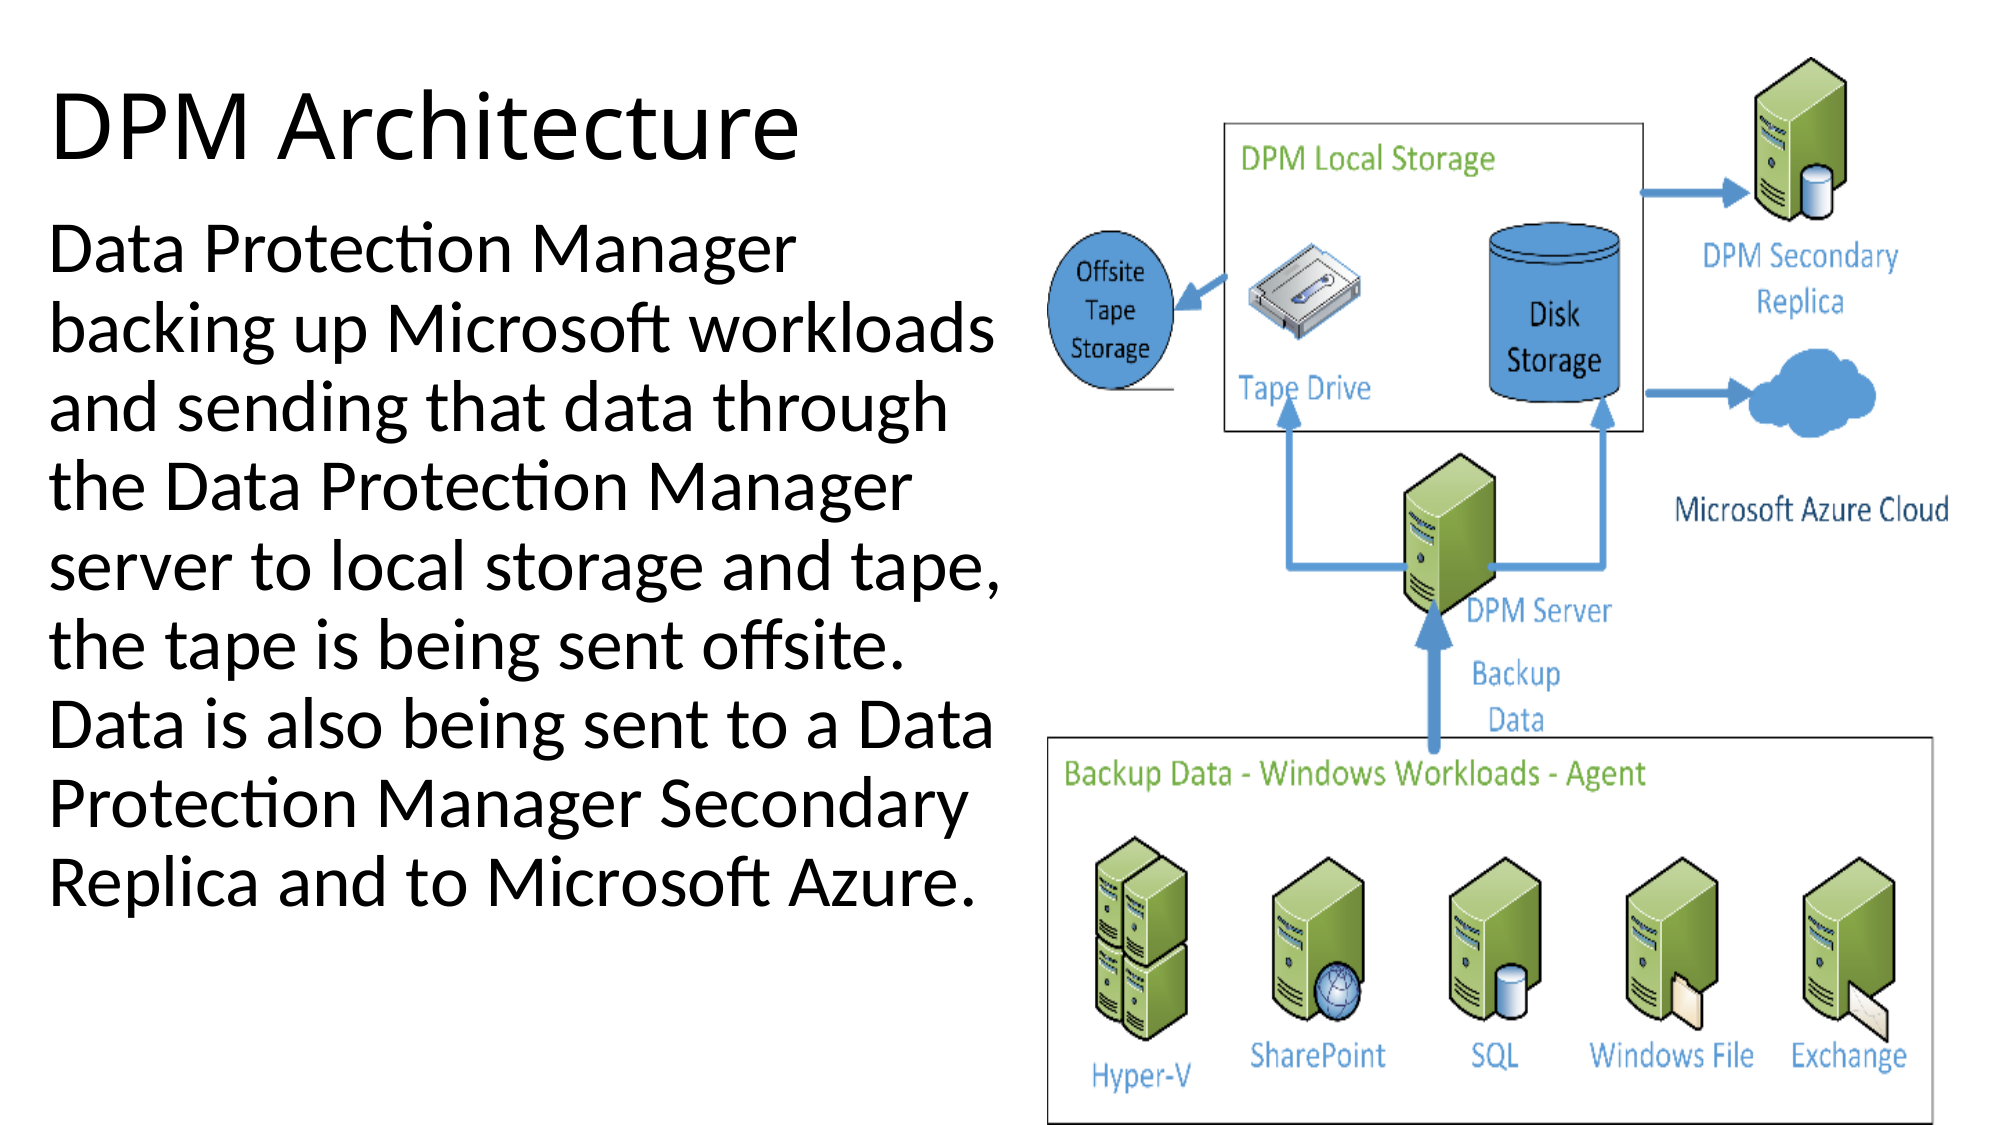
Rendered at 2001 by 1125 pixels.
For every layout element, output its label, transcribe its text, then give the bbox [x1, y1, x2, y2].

list Data Protection Manager backing up Microsoft workloads and sending that data through the Data Protection Manager server to local storage and tape, the tape is being sent offsite. Data is also being sent to a Data Protection Manager Secondary Replica and to Microsoft Azure. [33, 202, 1026, 1012]
title DPM Architecture [33, 57, 1047, 203]
picture [1047, 57, 1966, 1125]
